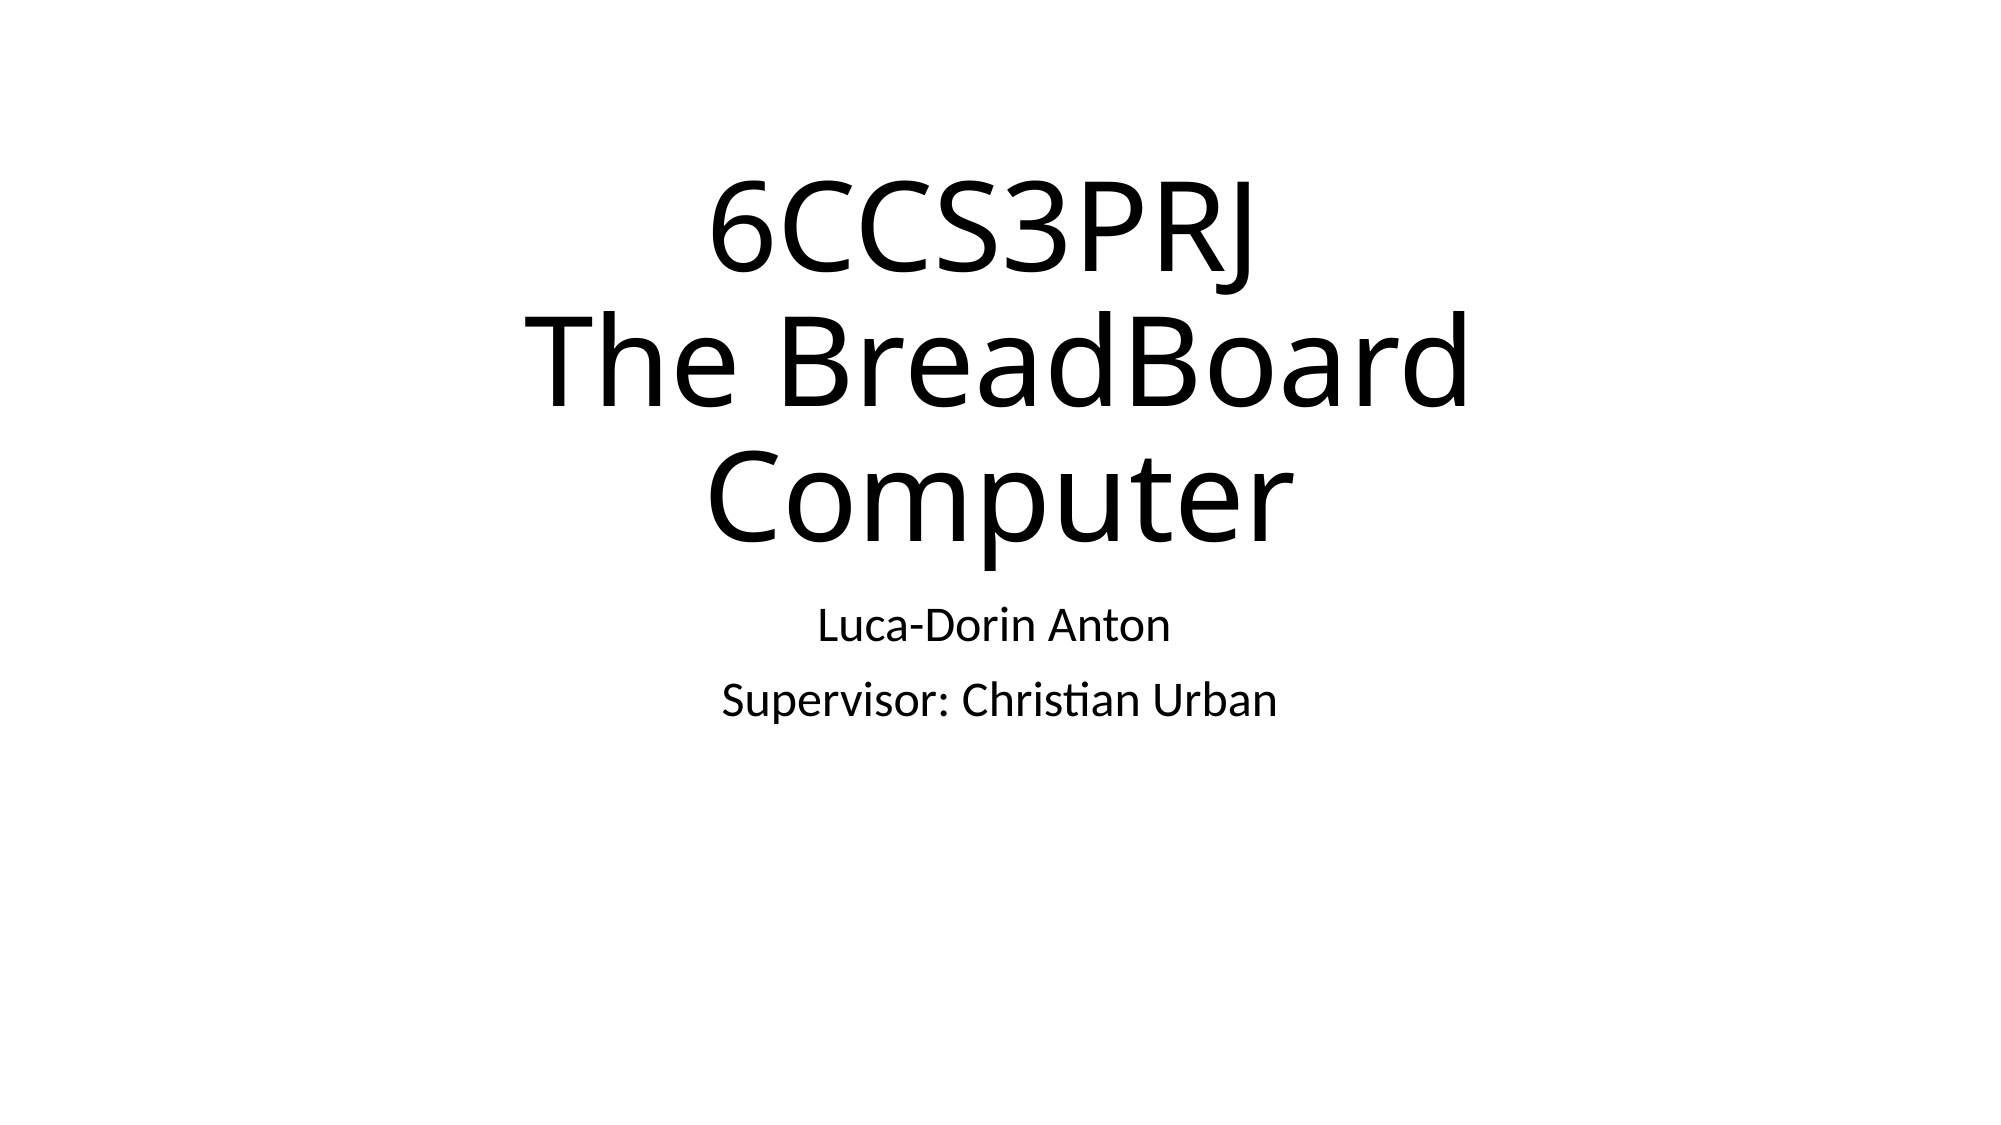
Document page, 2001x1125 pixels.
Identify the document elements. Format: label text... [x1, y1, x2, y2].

title 6CCS3PRJ The BreadBoard Computer [249, 184, 1750, 576]
subtitle Luca-Dorin Anton Supervisor: Christian Urban [249, 590, 1750, 863]
